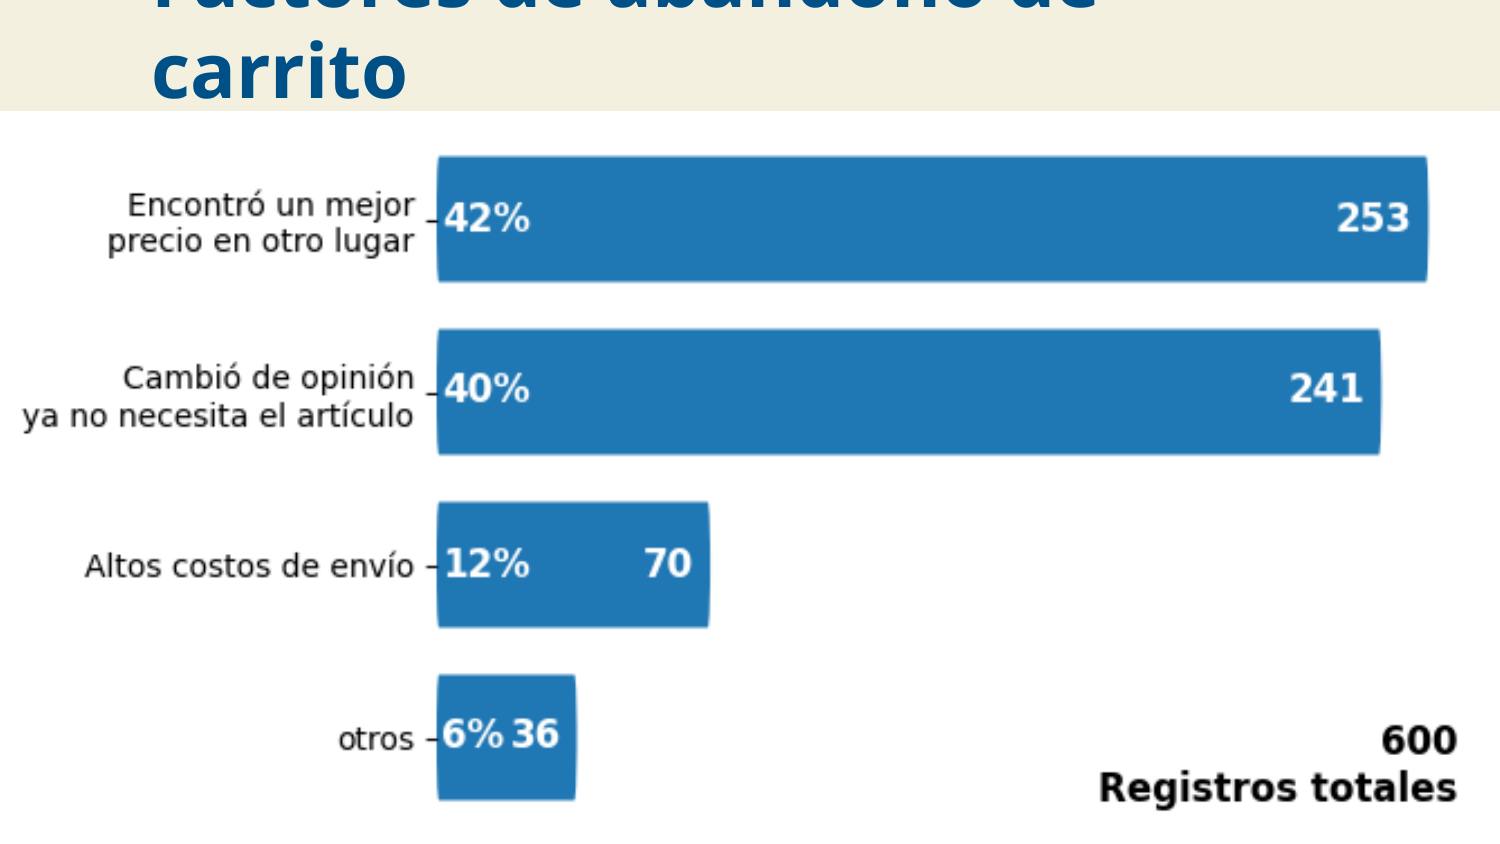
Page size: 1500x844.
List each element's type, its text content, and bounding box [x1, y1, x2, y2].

title Factores de abandono de carrito [136, 5, 1364, 109]
picture [0, 111, 1500, 844]
